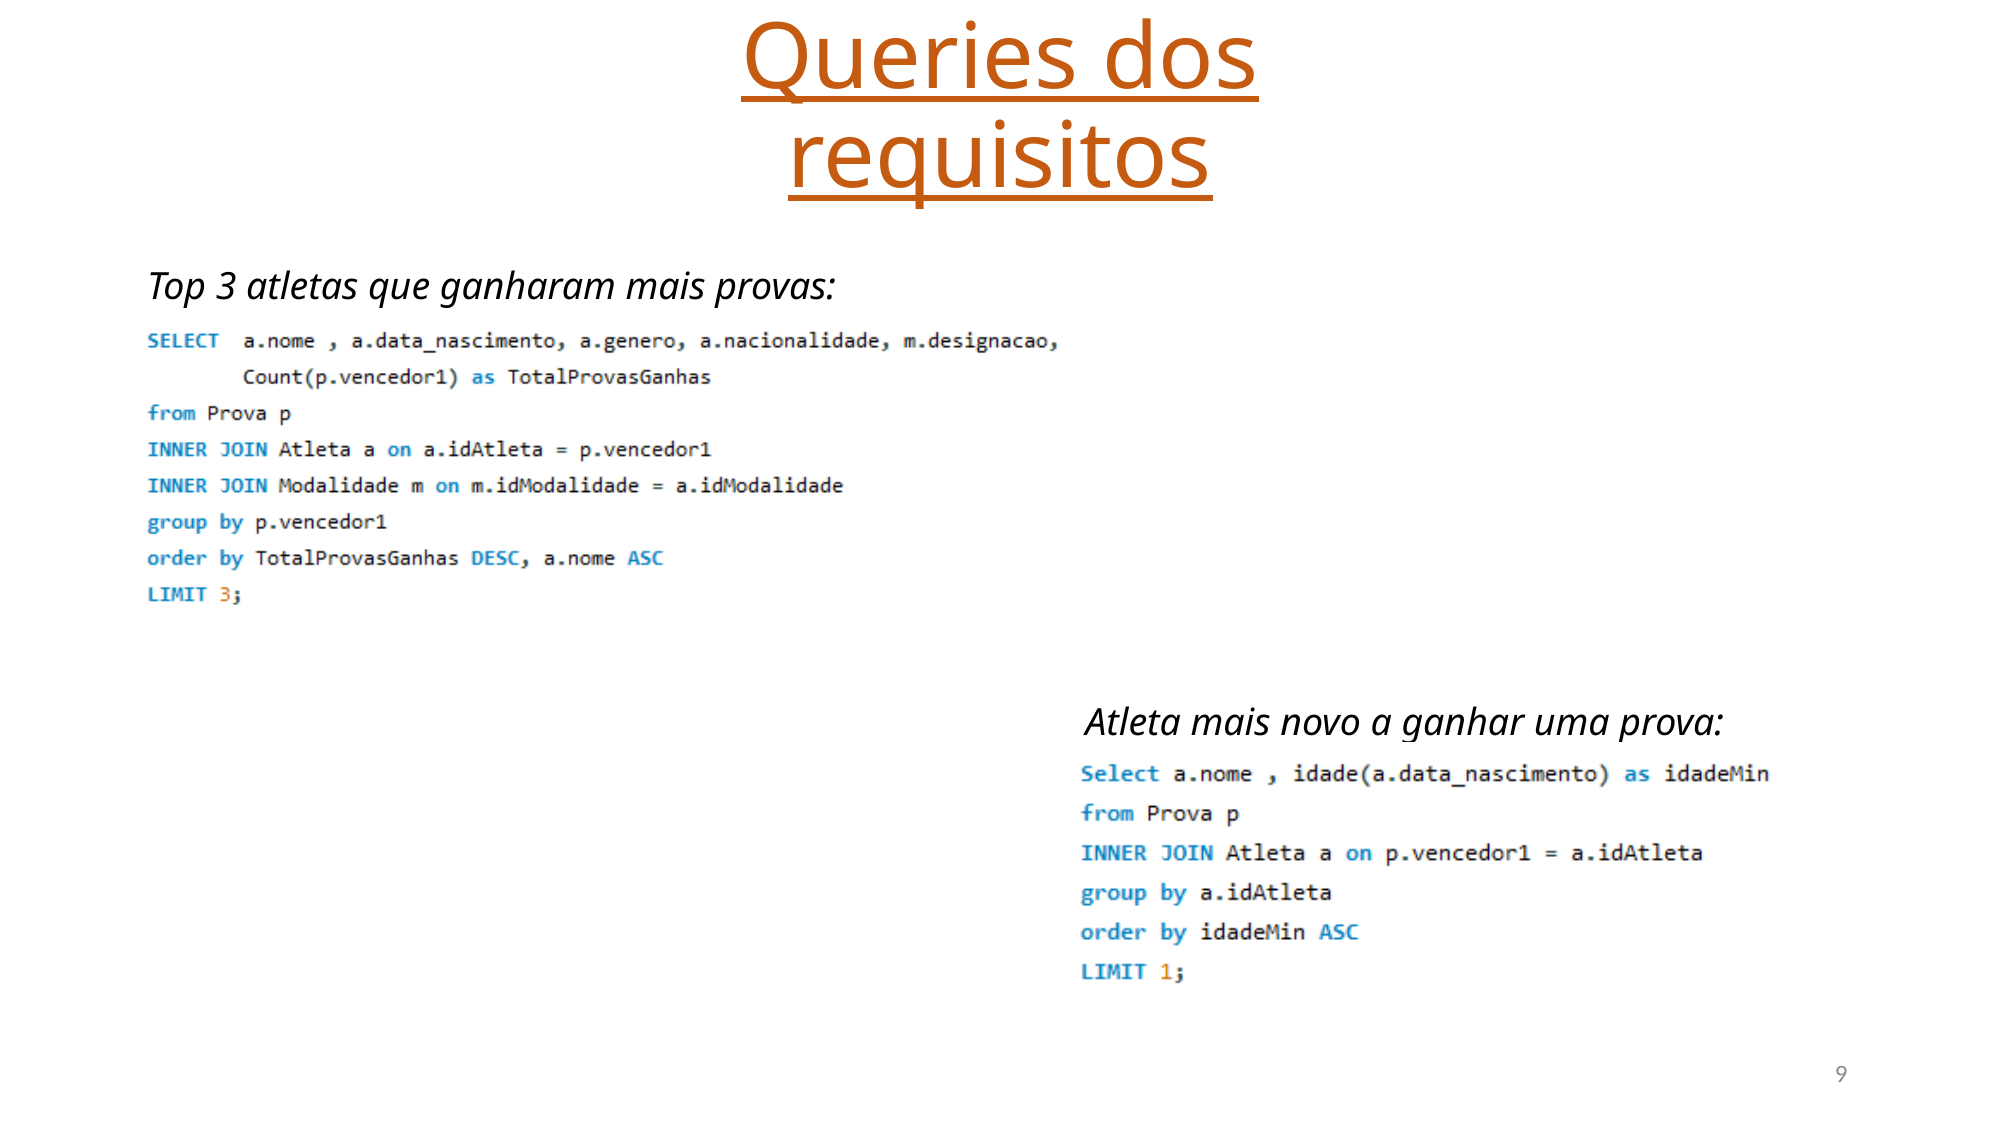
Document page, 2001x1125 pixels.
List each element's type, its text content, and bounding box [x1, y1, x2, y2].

picture [1060, 742, 1791, 1005]
text_box Atleta mais novo a ganhar uma prova: [1070, 690, 1805, 751]
text_box Top 3 atletas que ganharam mais provas: [132, 254, 1041, 314]
title Queries dos requisitos [555, 0, 1445, 218]
picture [132, 322, 1074, 617]
slide_number 9 [1412, 1042, 1863, 1103]
